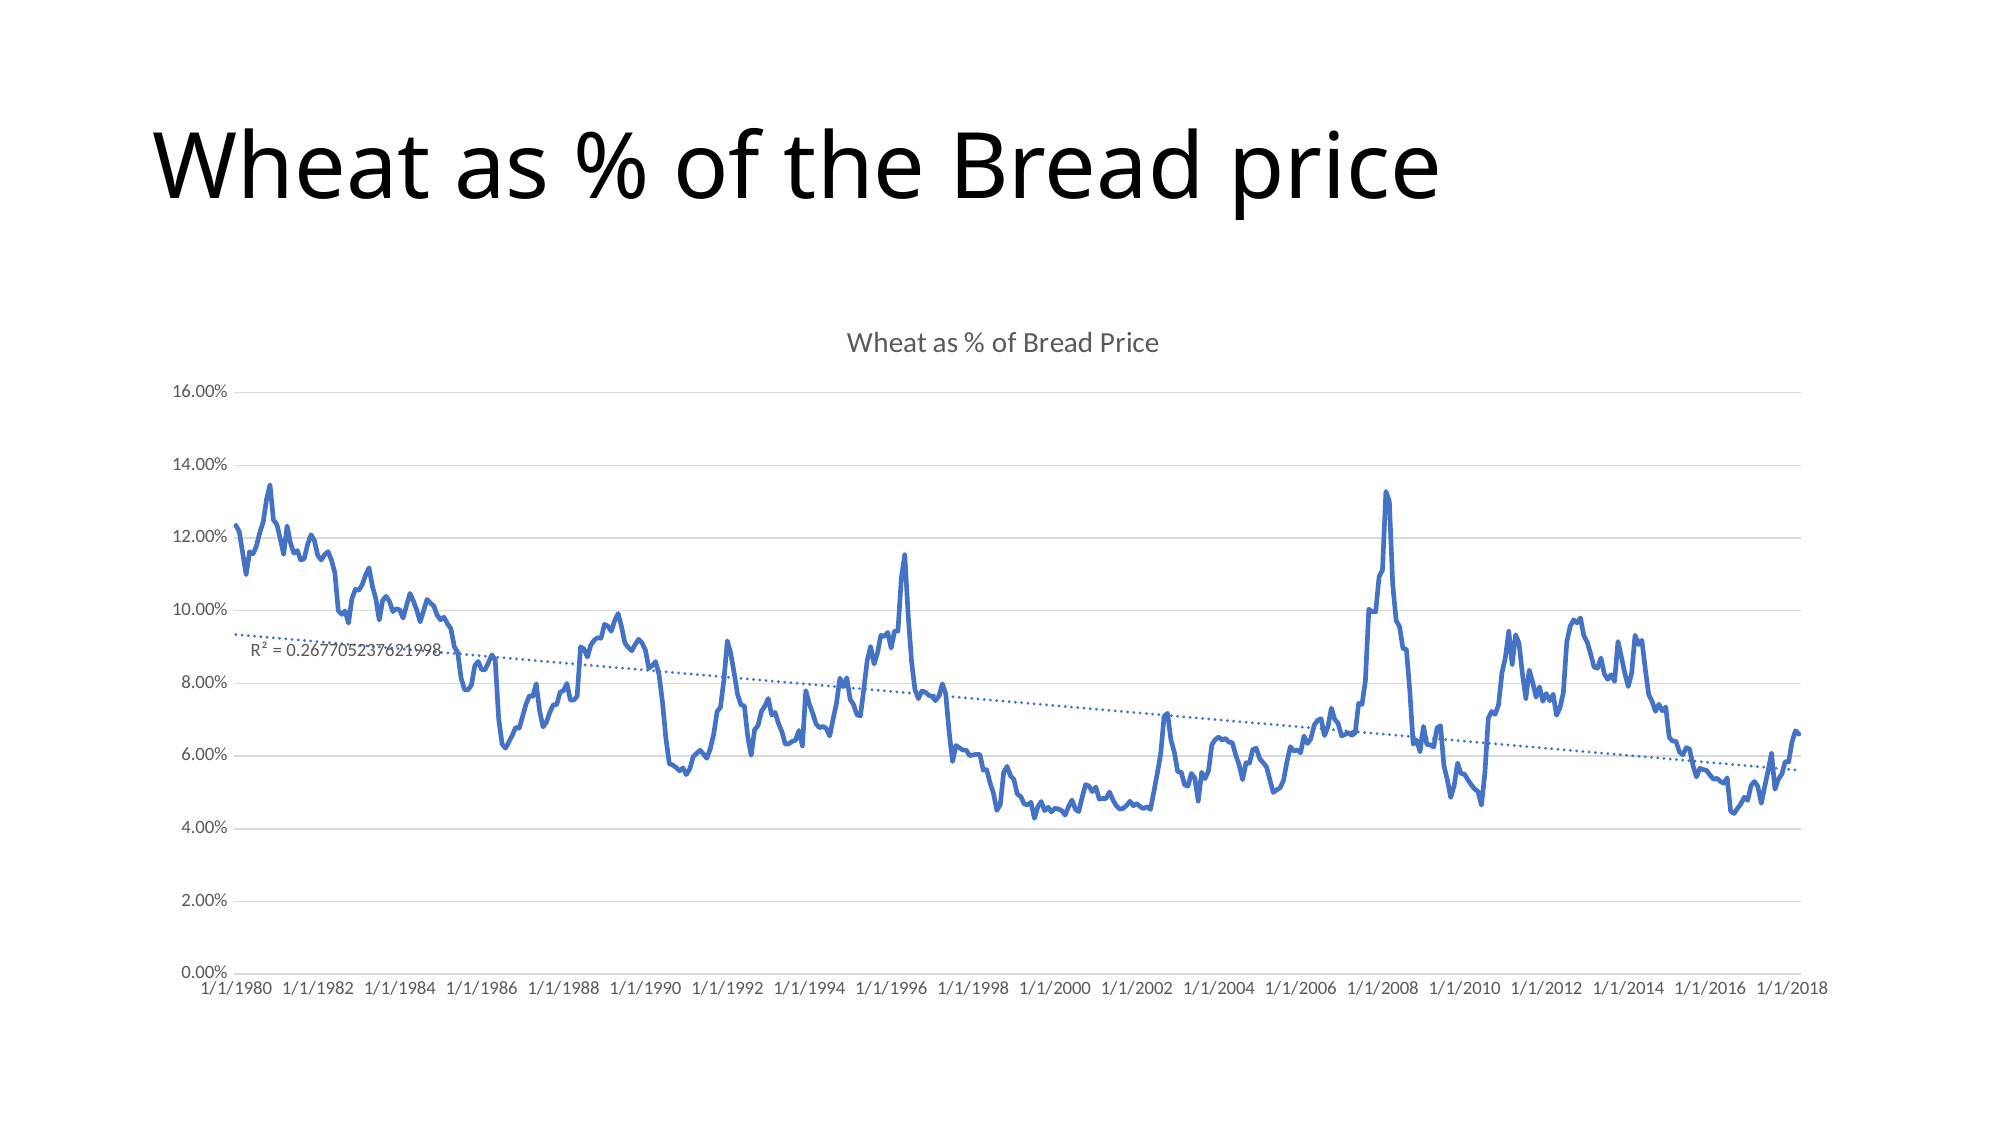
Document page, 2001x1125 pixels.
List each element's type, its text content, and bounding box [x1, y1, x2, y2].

title Wheat as % of the Bread price [137, 59, 1863, 278]
chart [137, 299, 1863, 1014]
